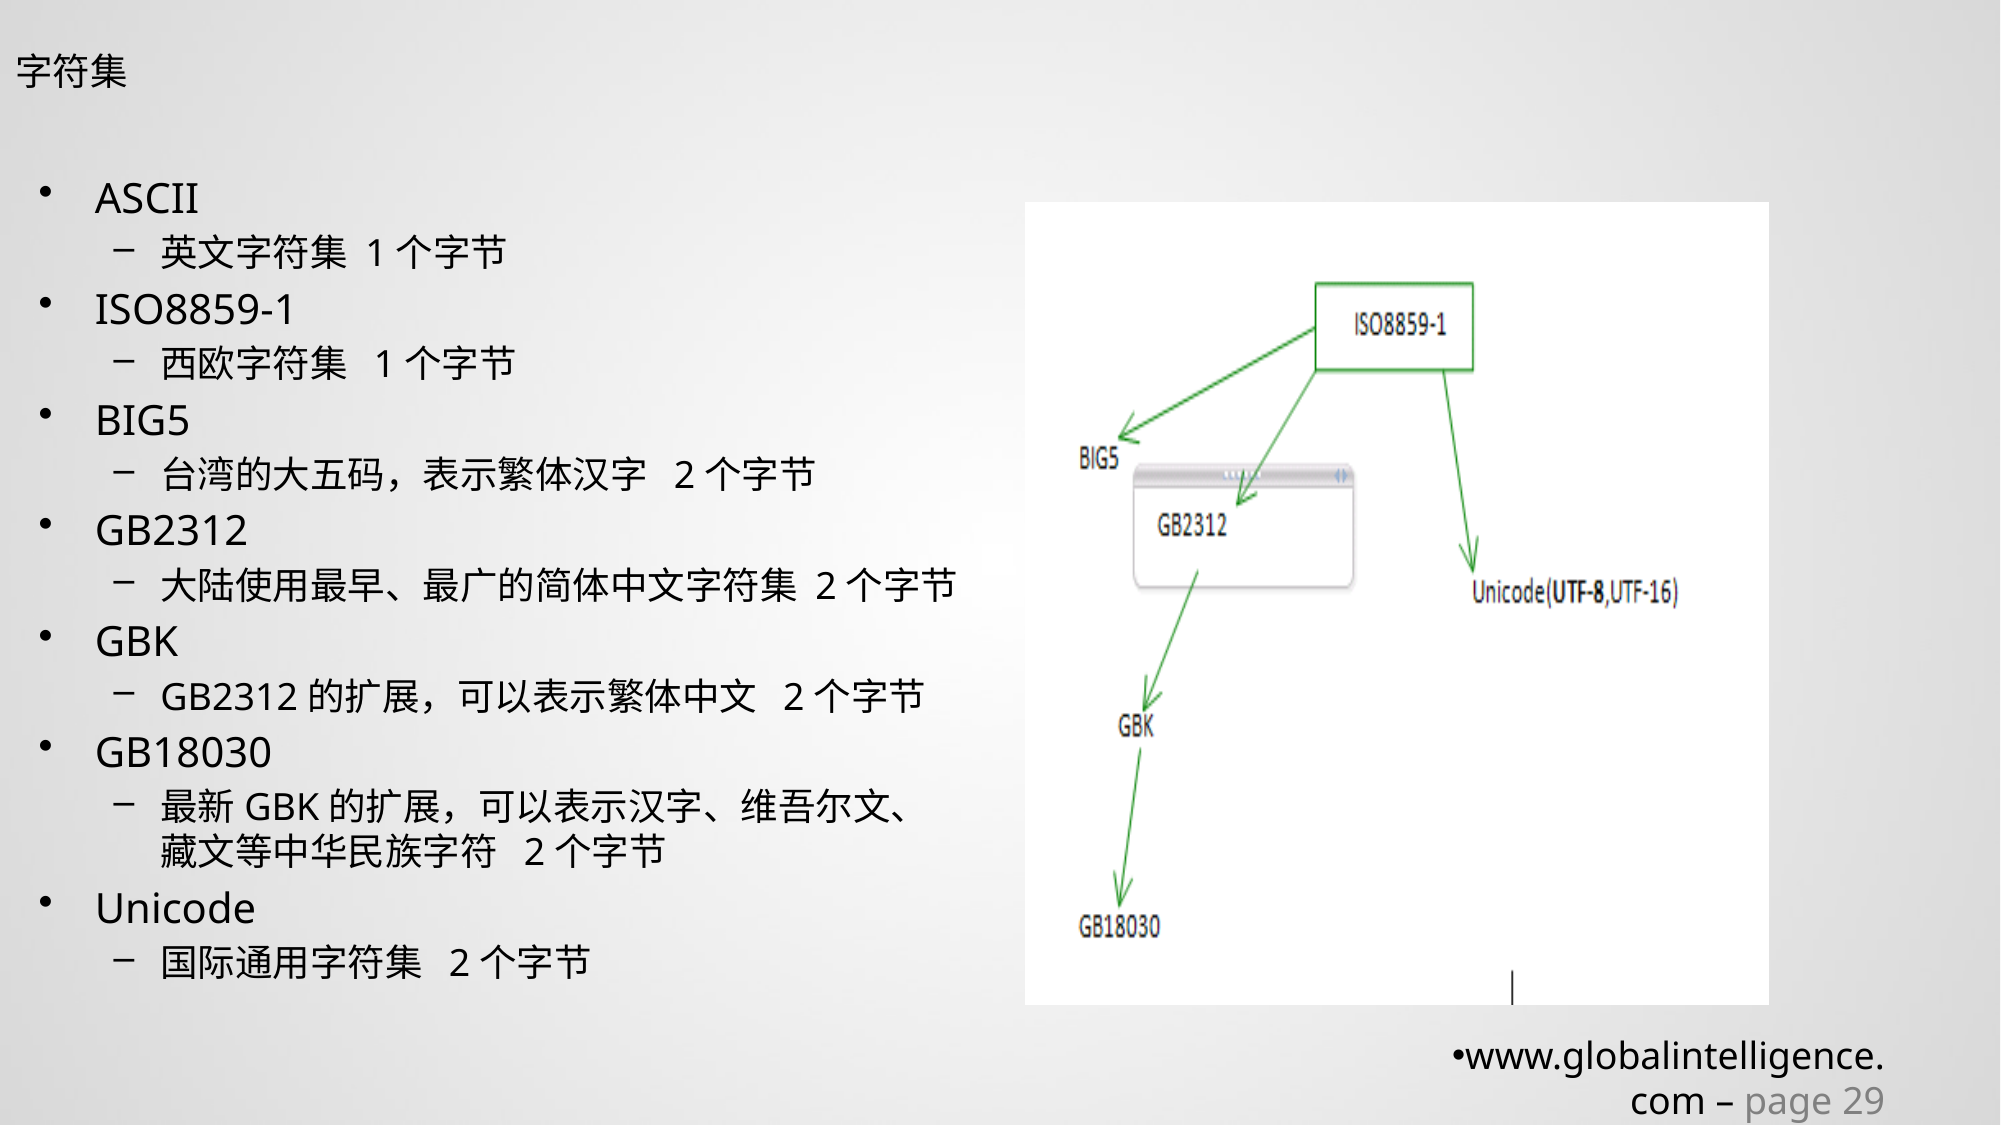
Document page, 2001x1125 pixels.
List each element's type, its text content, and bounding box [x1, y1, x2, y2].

slide_number www.globalintelligence.com – page [1433, 1024, 1900, 1103]
title 字符集 [0, 0, 1547, 141]
list ASCII 英文字符集 1个字节 ISO8859-1 西欧字符集 1个字节 BIG5 台湾的大五码，表示繁体汉字 2个字节 GB2312 大陆使用最早、最广的简体中文字符集 2个字节 GBK GB2312的扩展，可以表示繁体中文 2个字节 GB18030 最新GBK的扩展，可以表示汉字、维吾尔文、藏文等中华民族字符 2个字节 Unicode 国际通用字符集 2个字节 [23, 164, 975, 1055]
picture [0, 0, 2001, 1125]
